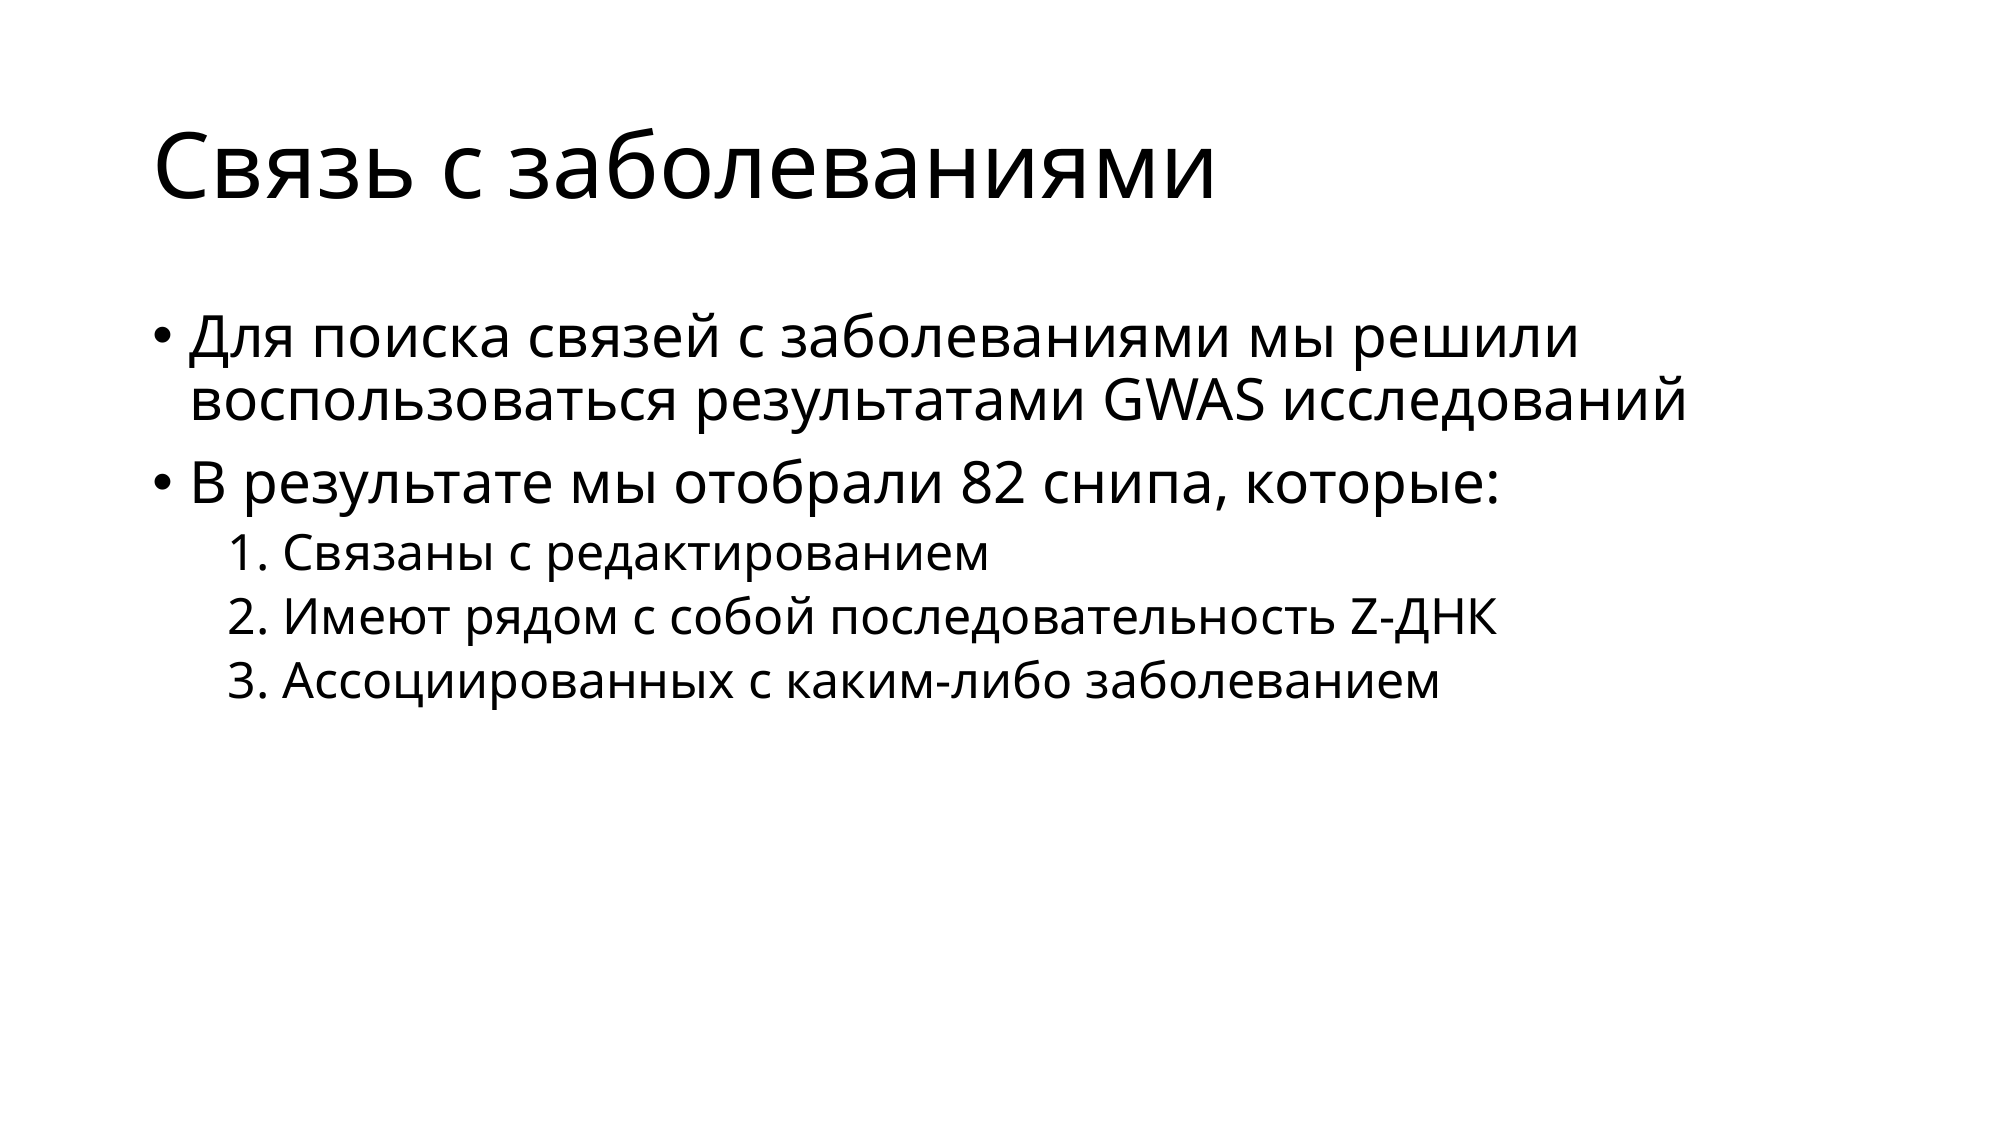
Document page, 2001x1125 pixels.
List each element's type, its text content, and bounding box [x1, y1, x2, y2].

list Для поиска связей с заболеваниями мы решили воспользоваться результатами GWAS исследований В результате мы отобрали 82 снипа, которые: 1. Связаны с редактированием 2. Имеют рядом с собой последовательность Z-ДНК 3. Ассоциированных с каким-либо заболеванием [137, 299, 1863, 1014]
title Связь с заболеваниями [137, 59, 1863, 278]
